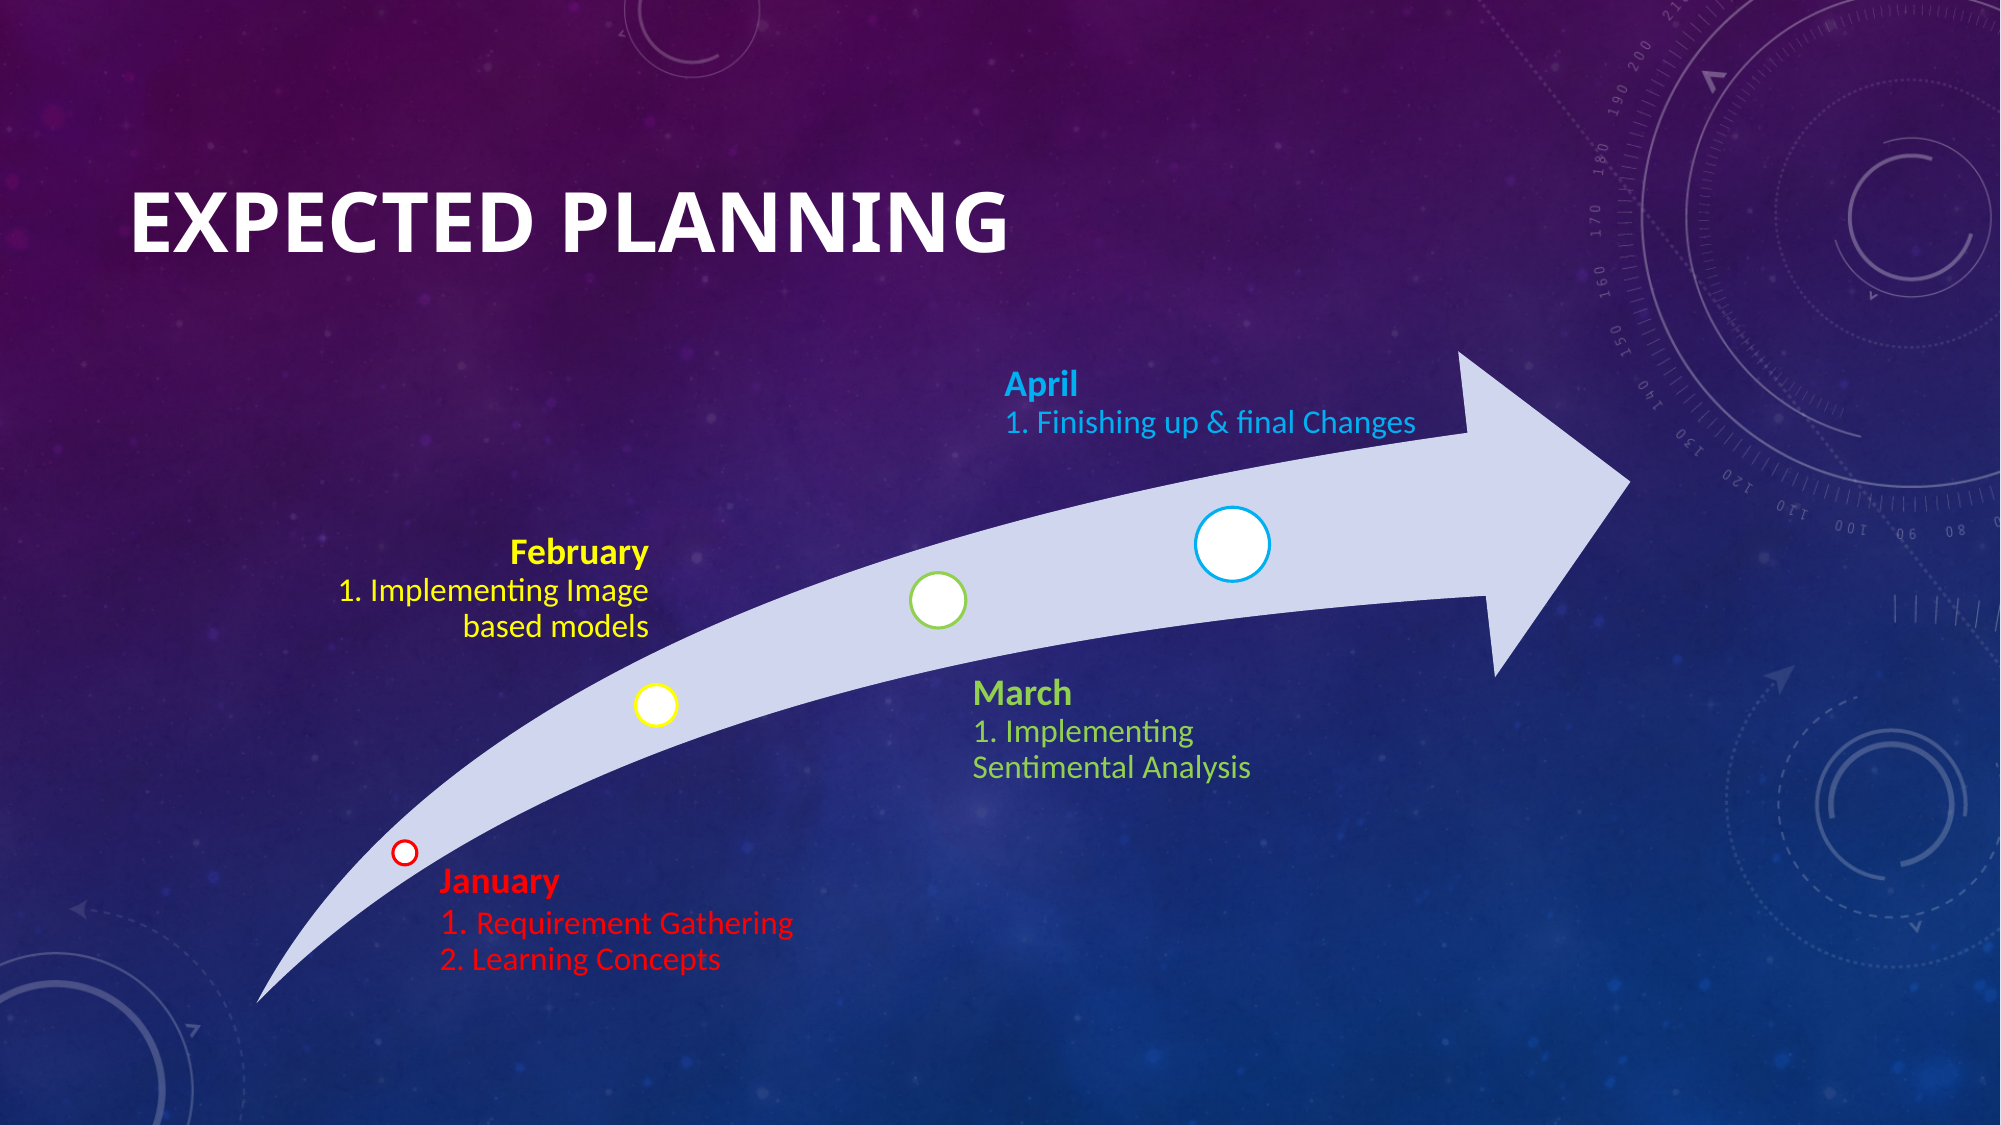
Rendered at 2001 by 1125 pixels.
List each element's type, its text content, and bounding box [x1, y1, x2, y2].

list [112, 350, 1775, 1004]
title Expected Planning [112, 99, 1775, 339]
picture [0, 0, 2001, 1125]
